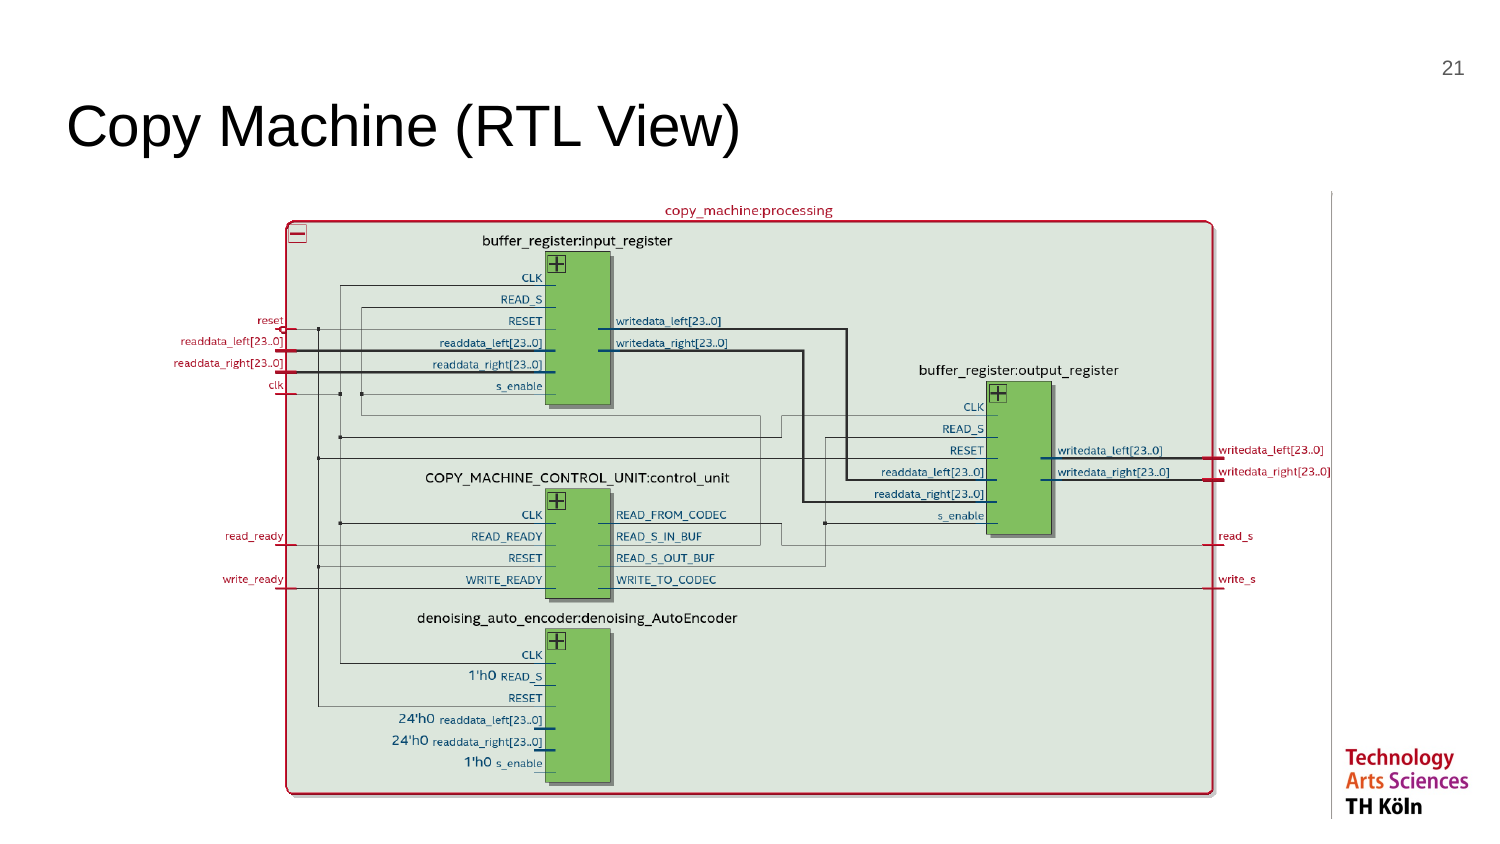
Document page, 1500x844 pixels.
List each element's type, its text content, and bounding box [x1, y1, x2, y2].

picture [166, 191, 1480, 835]
slide_number ‹#› [1389, 34, 1480, 100]
title Copy Machine (RTL View) [51, 72, 1449, 167]
